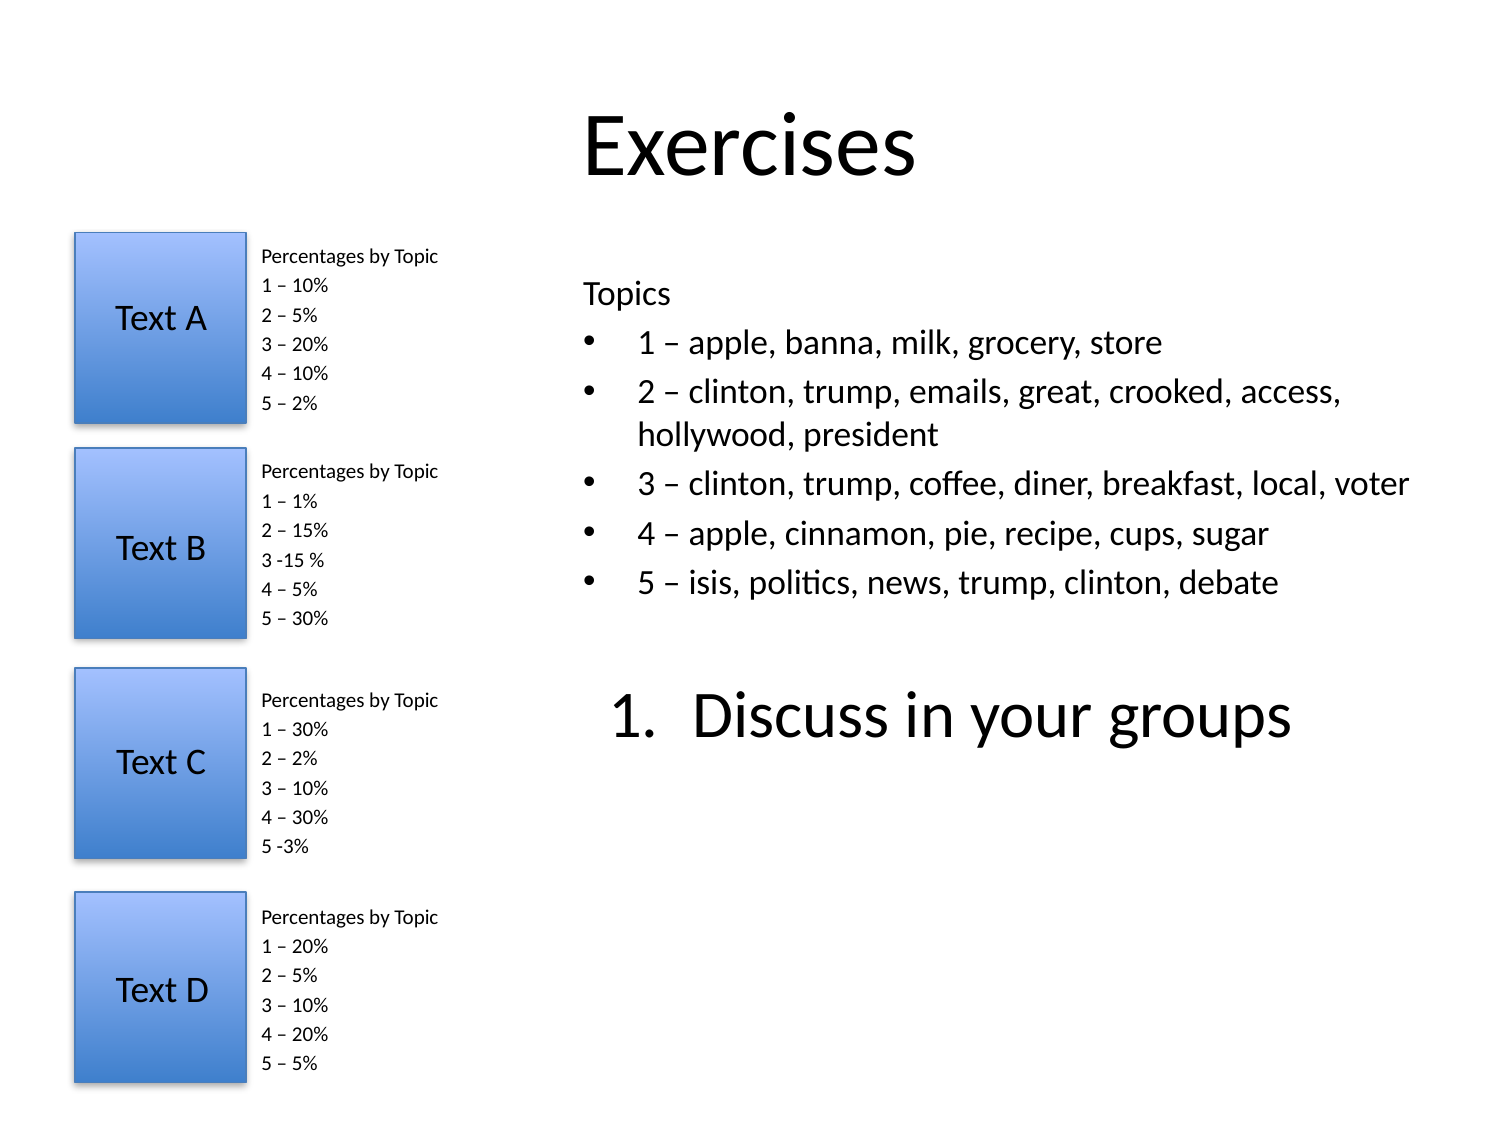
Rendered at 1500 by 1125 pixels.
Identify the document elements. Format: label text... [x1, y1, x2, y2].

text_box [74, 232, 247, 424]
text_box Text A [100, 285, 223, 346]
text_box Percentages by Topic 1 – 30% 2 – 2% 3 – 10% 4 – 30% 5 -3% [246, 678, 569, 867]
text_box Percentages by Topic 1 – 10% 2 – 5% 3 – 20% 4 – 10% 5 – 2% [246, 235, 569, 423]
title Exercises [75, 45, 1425, 233]
list Topics 1 – apple, banna, milk, grocery, store 2 – clinton, trump, emails, great, crooked, access, hollywood, president 3 – clinton, trump, coffee, diner, breakfast, local, voter 4 – apple, cinnamon, pie, recipe, cups, sugar 5 – isis, politics, news, trump, clinton, debate [568, 262, 1425, 639]
text_box Discuss in your groups [593, 663, 1450, 1040]
text_box Text C [101, 729, 222, 790]
text_box [74, 447, 247, 639]
text_box Text D [100, 957, 224, 1018]
text_box [74, 891, 247, 1083]
text_box Percentages by Topic 1 – 1% 2 – 15% 3 -15 % 4 – 5% 5 – 30% [246, 450, 569, 639]
text_box [74, 667, 247, 859]
text_box Percentages by Topic 1 – 20% 2 – 5% 3 – 10% 4 – 20% 5 – 5% [246, 895, 569, 1084]
text_box Text B [101, 515, 222, 575]
